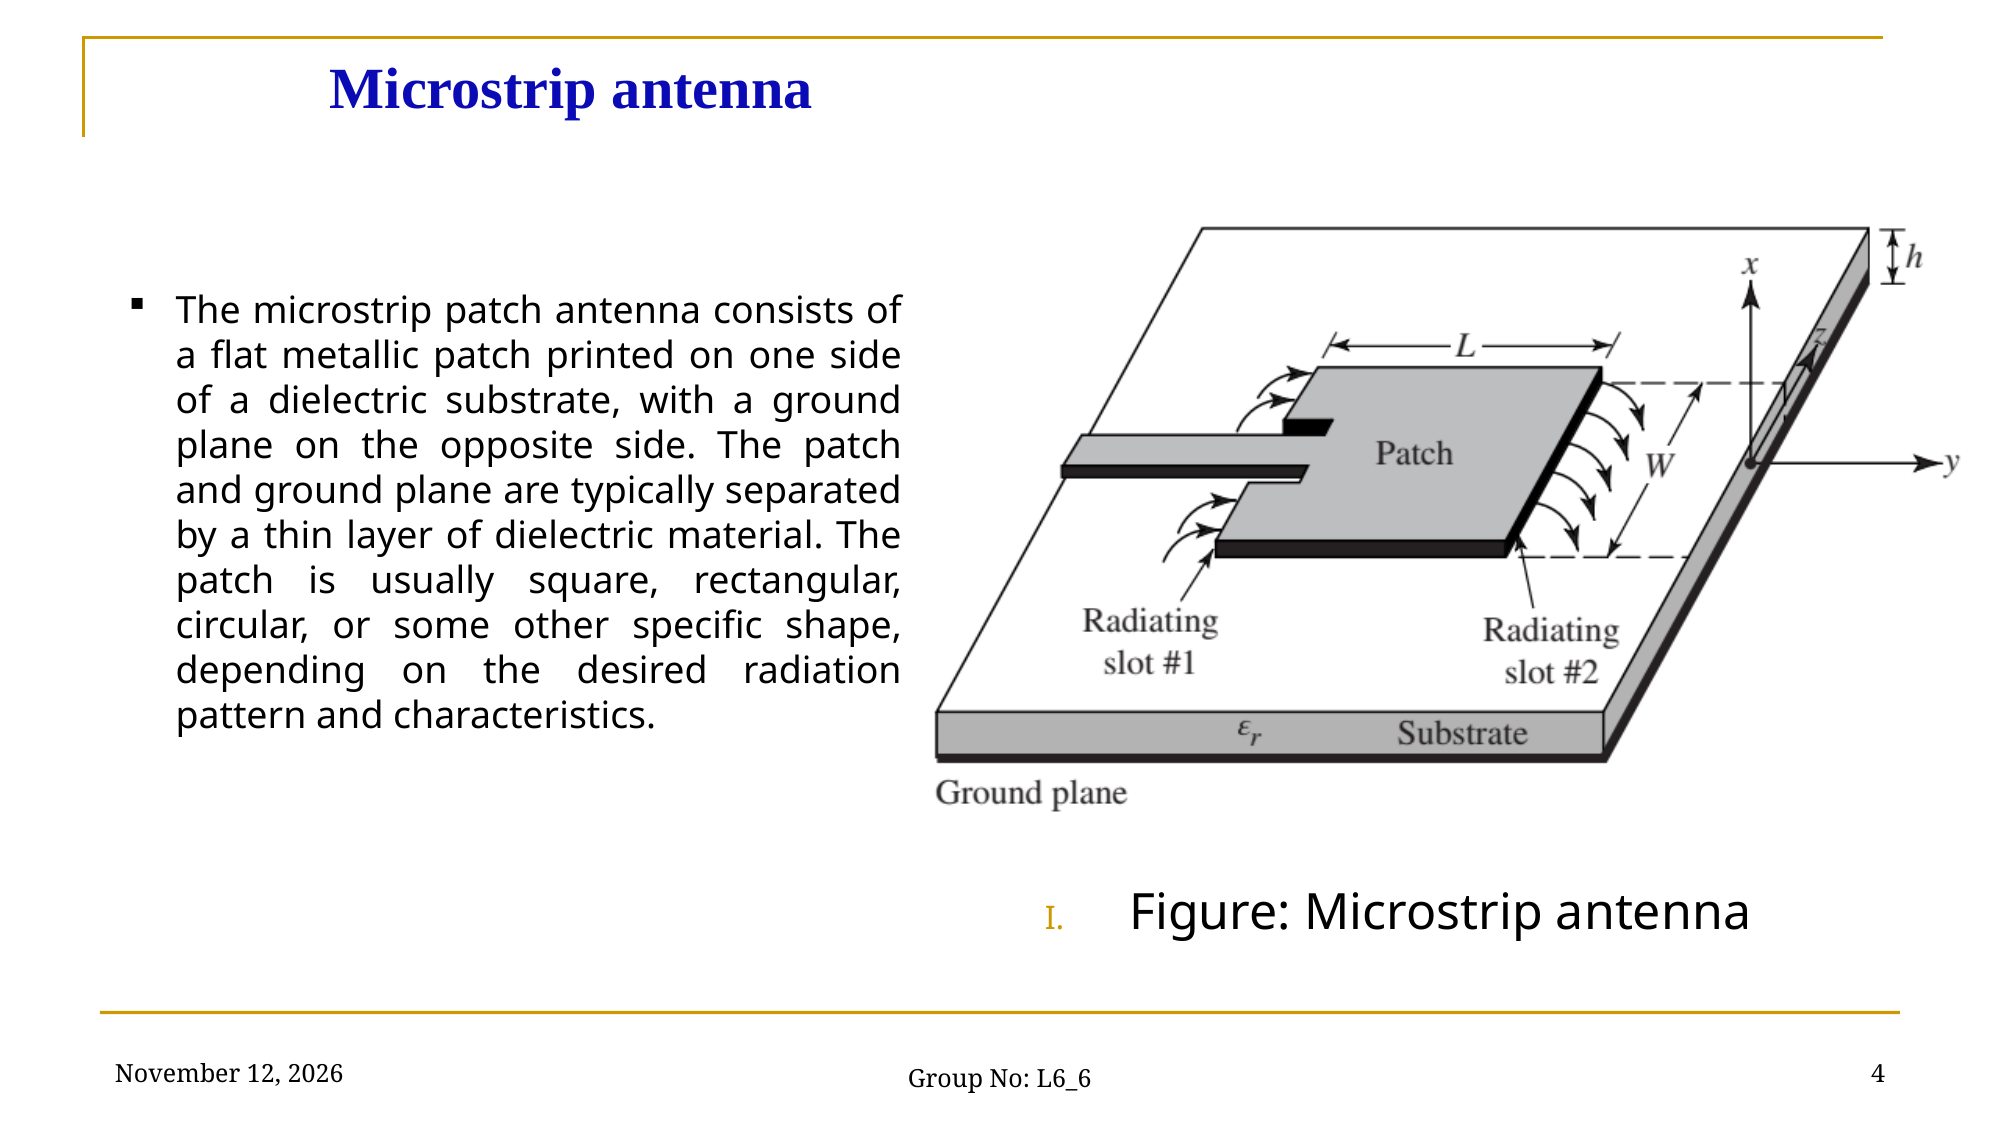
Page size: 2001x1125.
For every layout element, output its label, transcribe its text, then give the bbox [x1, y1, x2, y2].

slide_number 4 [1433, 1023, 1901, 1100]
list Figure: Microstrip antenna [728, 837, 2000, 1004]
title Microstrip antenna [314, 42, 1666, 162]
picture [903, 198, 1971, 819]
footer Group No: L6_6 [683, 1024, 1317, 1101]
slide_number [99, 1023, 567, 1100]
text_box The microstrip patch antenna consists of a flat metallic patch printed on one side of a dielectric substrate, with a ground plane on the opposite side. The patch and ground plane are typically separated by a thin layer of dielectric material. The patch is usually square, rectangular, circular, or some other specific shape, depending on the desired radiation pattern and characteristics. [114, 278, 898, 744]
